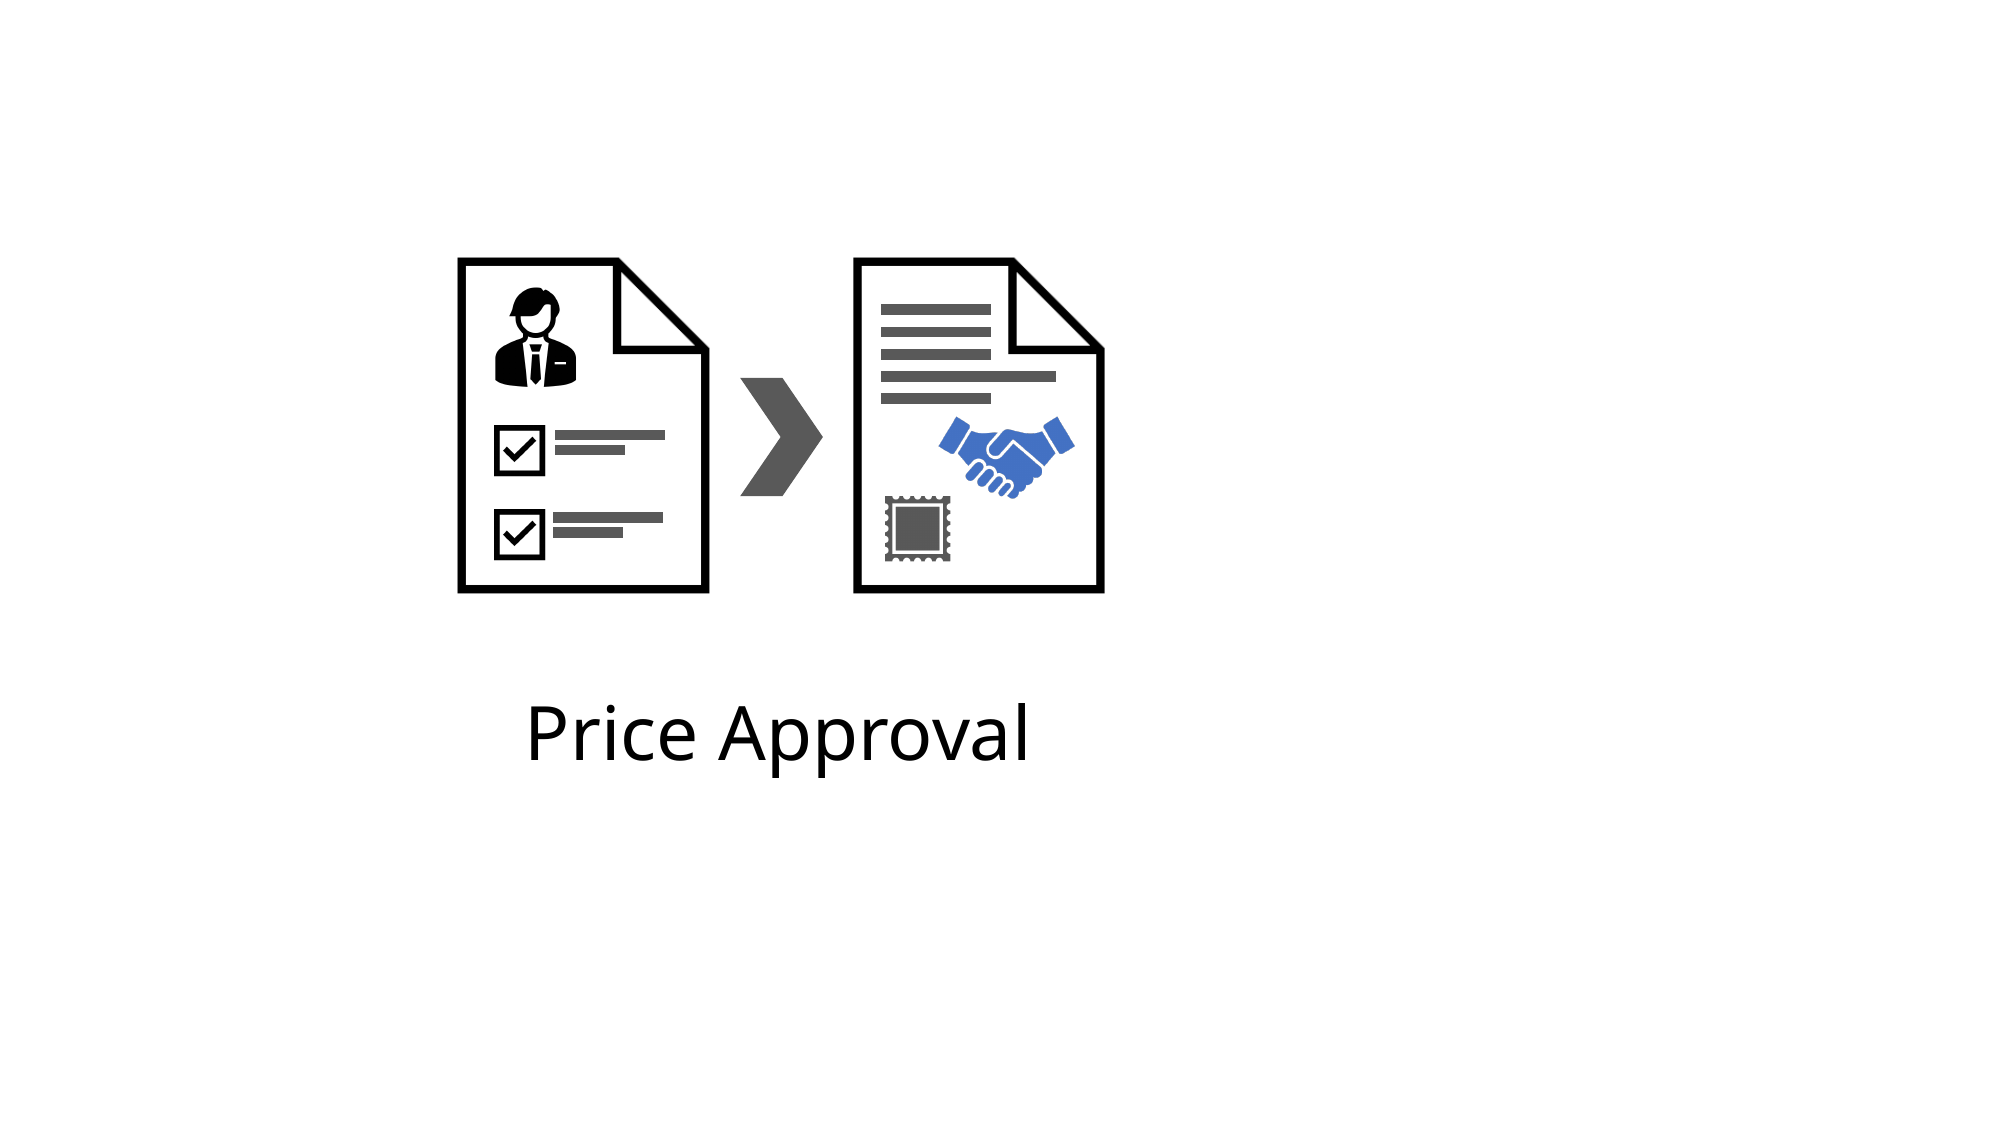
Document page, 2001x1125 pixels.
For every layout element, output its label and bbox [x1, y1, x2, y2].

text_box [382, 224, 1180, 785]
